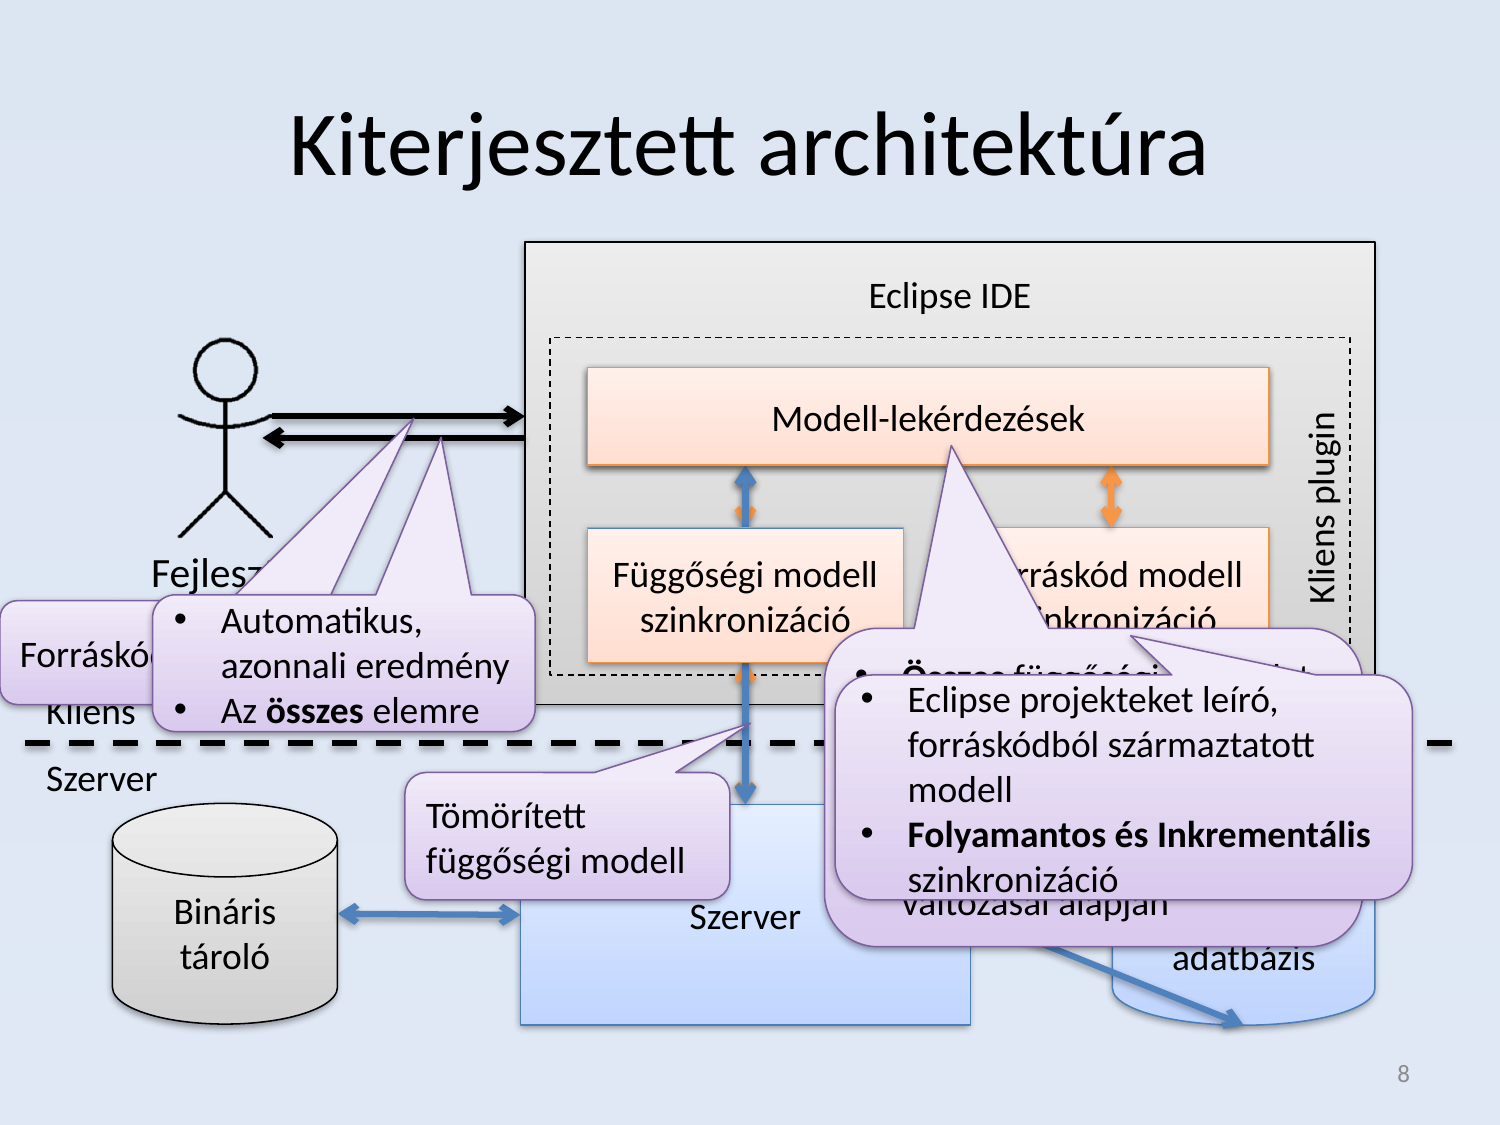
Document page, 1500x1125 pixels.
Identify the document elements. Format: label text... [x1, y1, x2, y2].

text_box Modell-lekérdezések [587, 367, 1270, 466]
text_box Összes függőségi kapcsolat lekérdezése inkrementális gráfmintaillesztéssel Lekérdezések folyamatos és hatékony frissítése a modell változásai alapján [823, 751, 1362, 948]
text_box Automatikus, azonnali eredmény Az összes elemre [151, 447, 536, 733]
title Kiterjesztett architektúra [75, 45, 1425, 233]
text_box Eclipse projekteket leíró, forráskódból származtatott modell Folyamantos és Inkrementális szinkronizáció [834, 751, 1414, 901]
text_box Szerver [31, 751, 419, 807]
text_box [90, 337, 360, 627]
text_box Bináris tároló [111, 802, 339, 1025]
text_box Kliens plugin [1289, 337, 1350, 643]
text_box Tömörített függőségi modell [688, 726, 739, 742]
text_box Kliens [31, 713, 171, 740]
text_box Tömörített függőségi modell [404, 751, 731, 901]
text_box Forráskód modell szinkronizáció [999, 527, 1270, 625]
text_box Szerver [520, 804, 971, 1026]
text_box Függőségi modell szinkronizáció [749, 527, 904, 663]
text_box Összes függőségi kapcsolat lekérdezése inkrementális gráfmintaillesztéssel Lekérdezések folyamatos és hatékony frissítése a modell változásai alapján [823, 444, 1363, 742]
text_box Eclipse IDE [524, 241, 1376, 705]
text_box Forráskód szerkesztés [0, 599, 147, 706]
text_box Eclipse projekteket leíró, forráskódból származtatott modell Folyamantos és Inkrementális szinkronizáció [834, 635, 1414, 742]
text_box Függőségi adatbázis [1111, 907, 1376, 1026]
text_box Forráskód szerkesztés [365, 447, 402, 524]
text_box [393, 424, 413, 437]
text_box Függőségi modell szinkronizáció [587, 527, 741, 663]
text_box [548, 335, 1297, 677]
slide_number 8 [1074, 1042, 1425, 1103]
